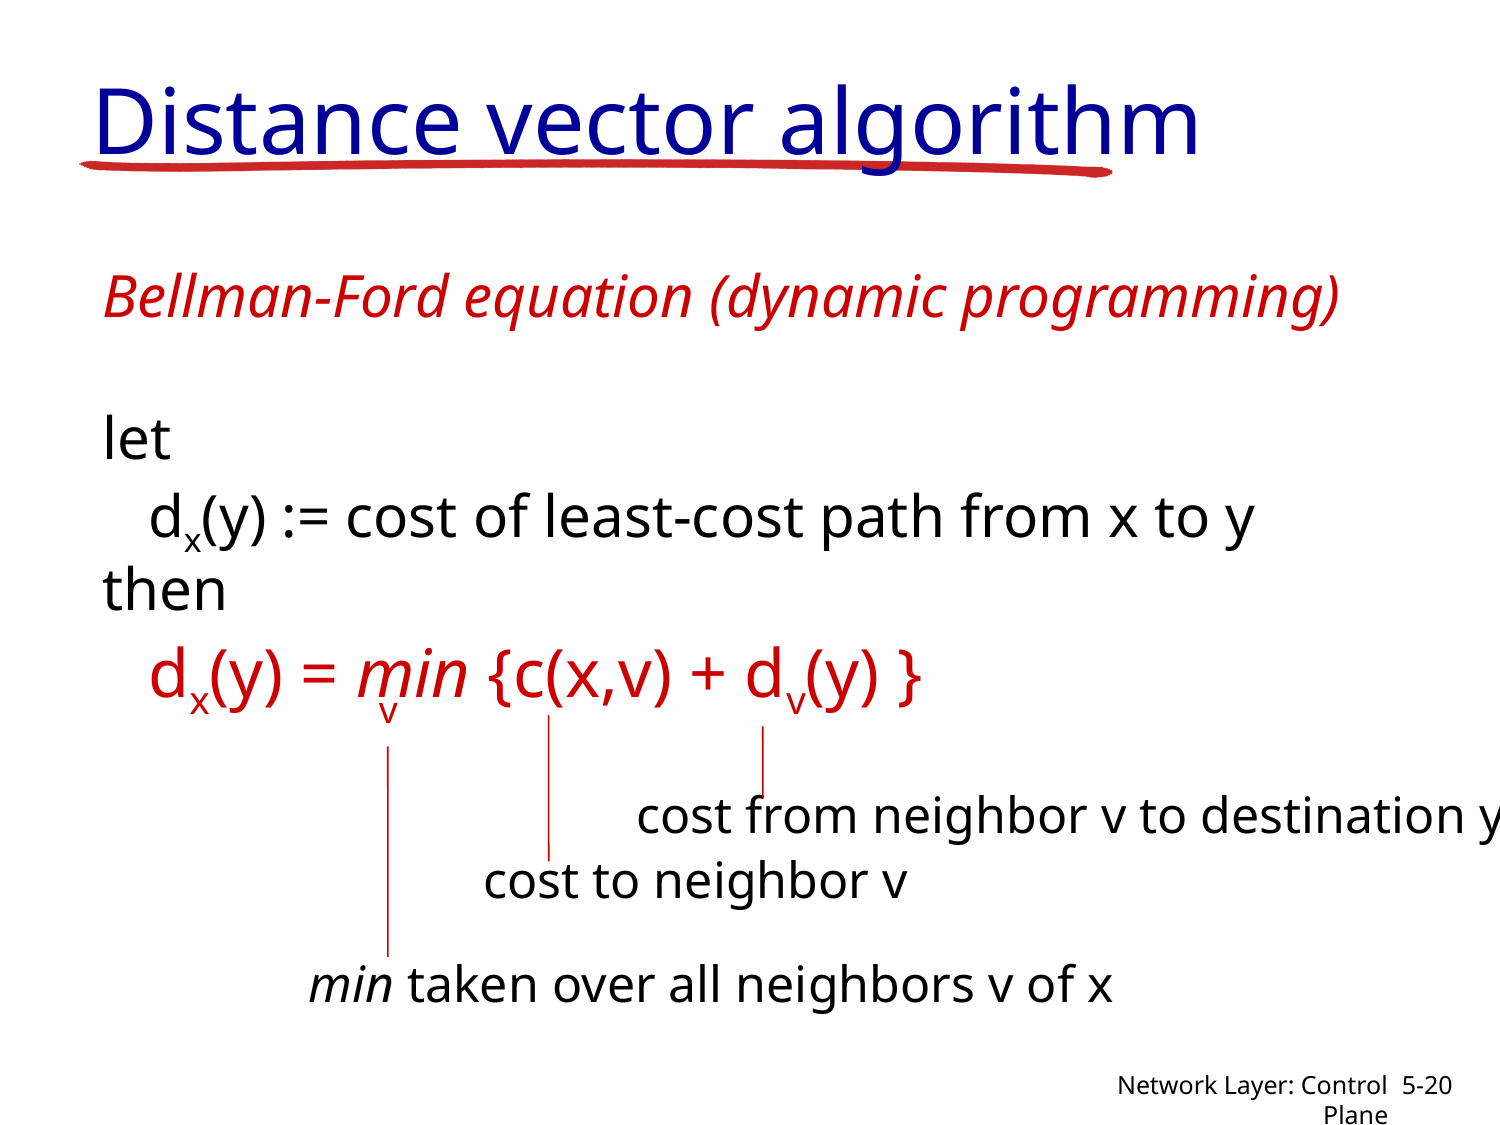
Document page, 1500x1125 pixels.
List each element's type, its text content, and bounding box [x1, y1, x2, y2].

list Bellman-Ford equation (dynamic programming) let dx(y) := cost of least-cost path from x to y then dx(y) = min {c(x,v) + dv(y) } [87, 262, 1393, 1025]
text_box cost to neighbor v [468, 840, 923, 916]
picture [74, 154, 1126, 184]
text_box min taken over all neighbors v of x [293, 945, 1130, 1020]
slide_number 5- [1387, 1062, 1478, 1107]
footer Network Layer: Control Plane [1045, 1062, 1404, 1102]
text_box cost from neighbor v to destination y [621, 775, 1500, 851]
text_box v [364, 678, 413, 739]
title Distance vector algorithm [76, 48, 1352, 187]
